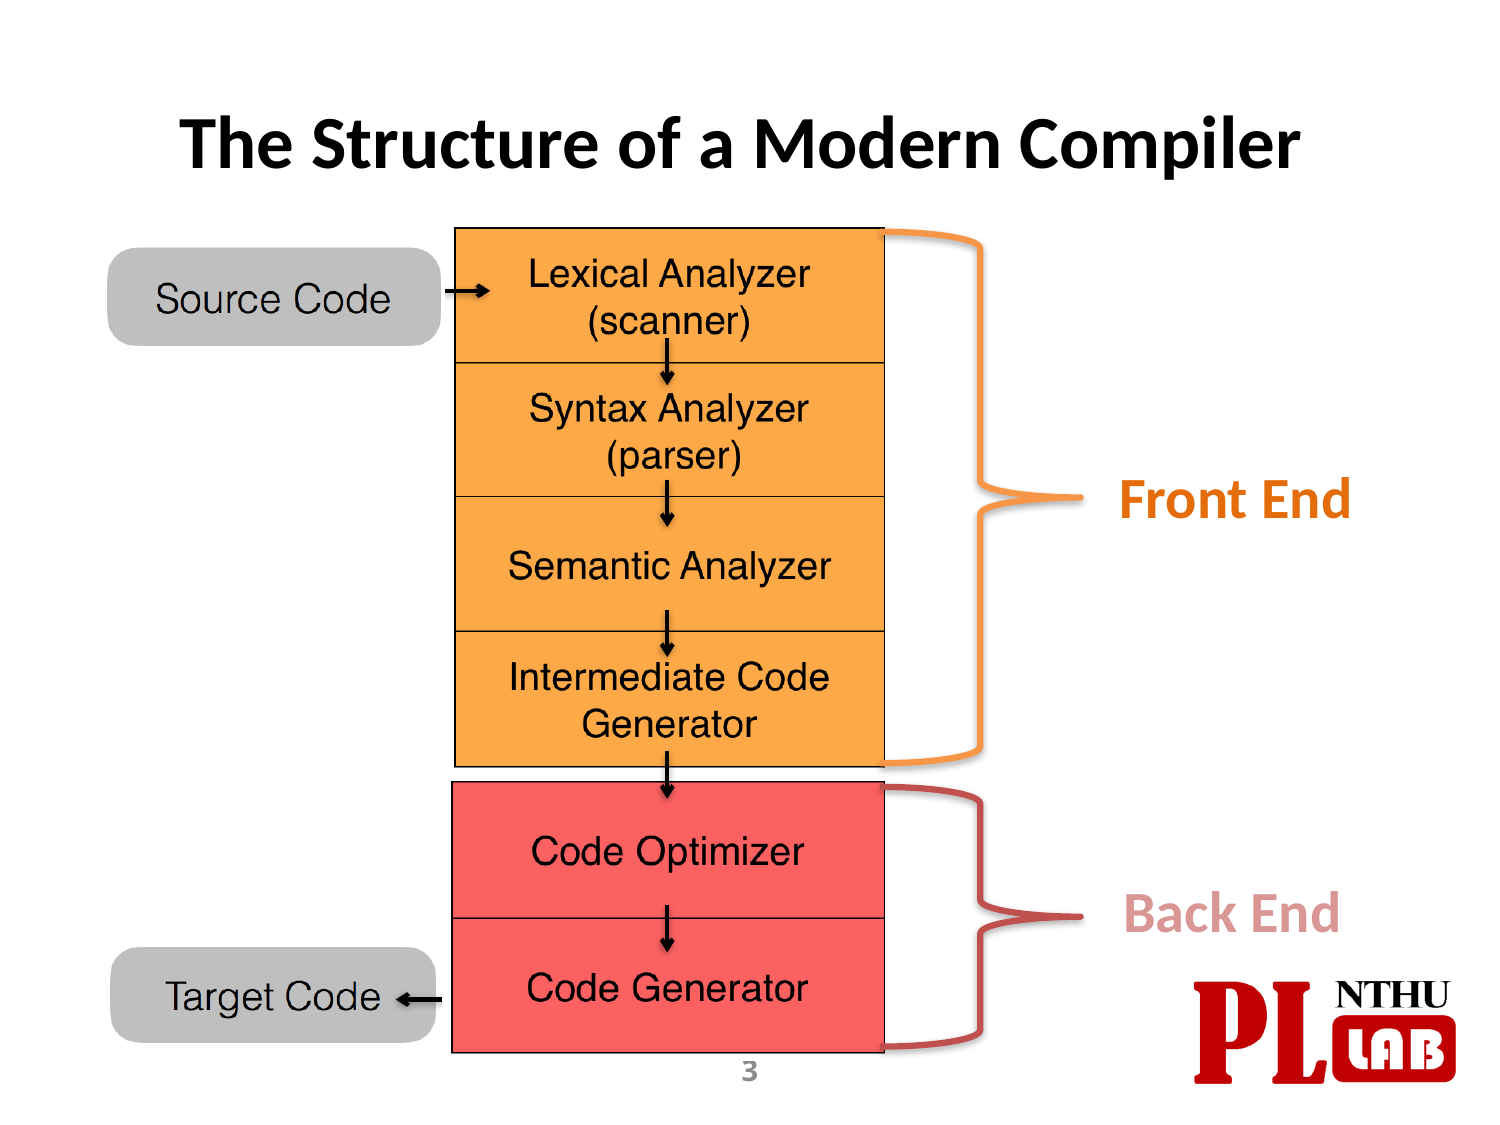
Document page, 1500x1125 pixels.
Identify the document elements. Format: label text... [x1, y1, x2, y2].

title The Structure of a Modern Compiler [75, 45, 1425, 233]
picture [1187, 964, 1467, 1094]
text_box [100, 219, 1081, 1061]
slide_number 3 [575, 1068, 925, 1103]
text_box Front End [1104, 453, 1381, 538]
text_box Back End [1108, 866, 1370, 952]
